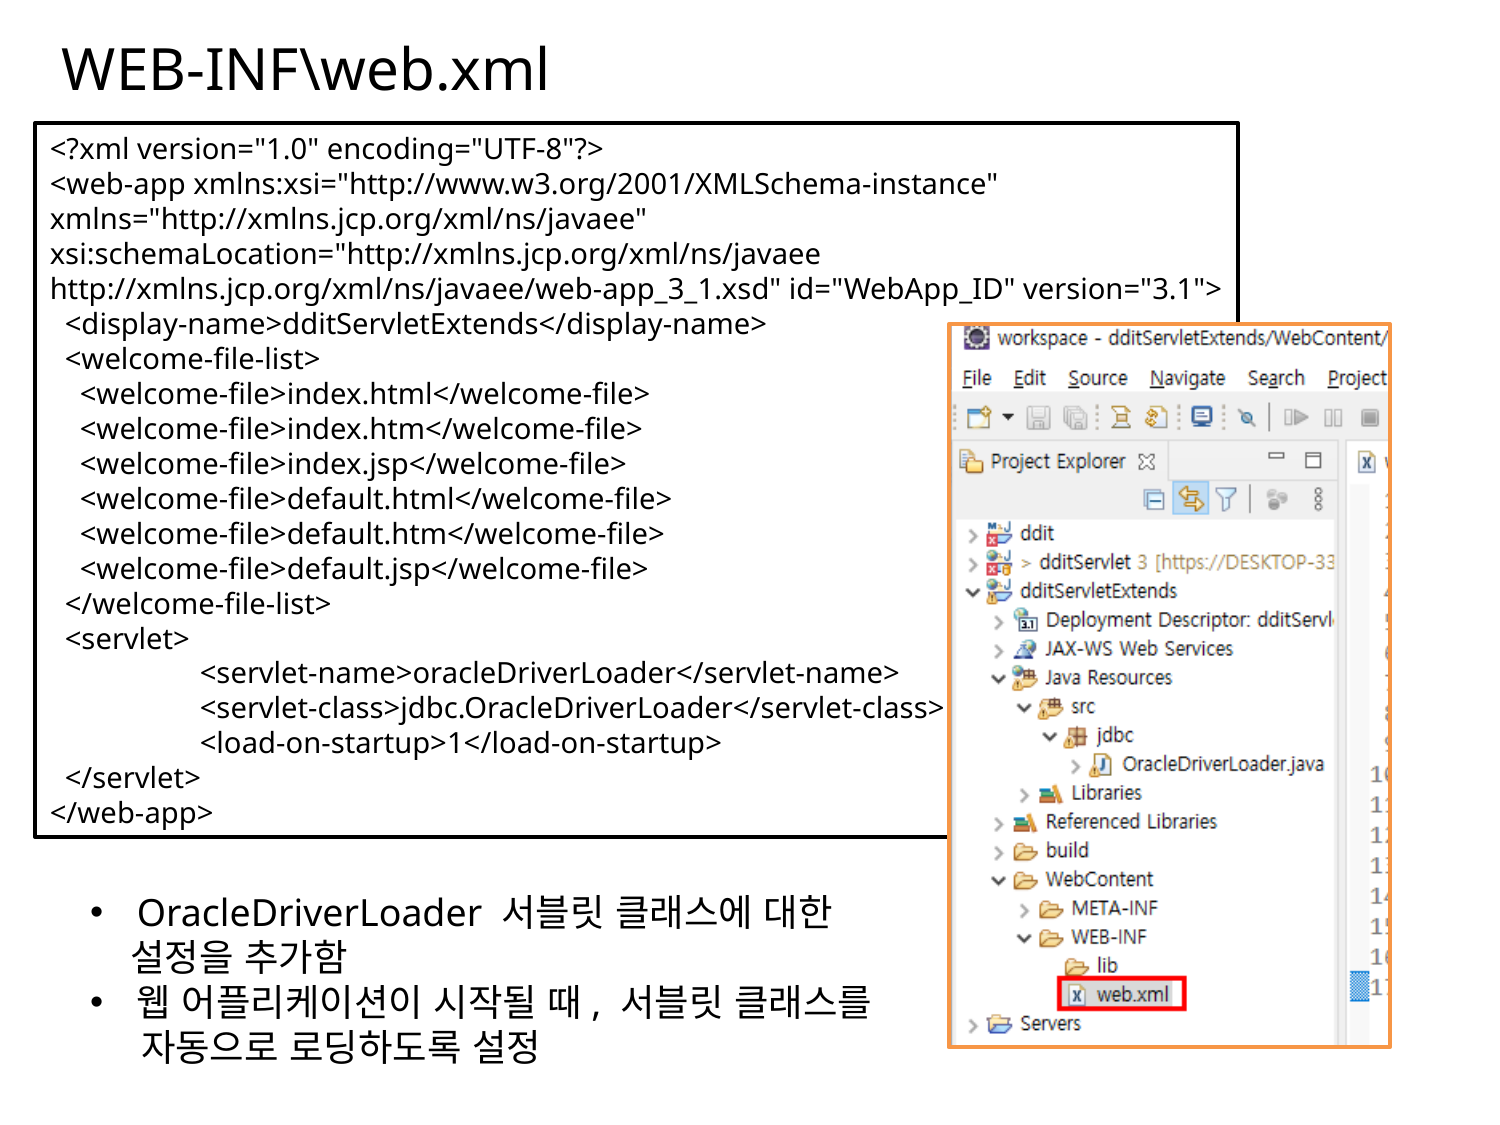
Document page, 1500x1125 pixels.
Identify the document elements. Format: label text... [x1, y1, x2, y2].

picture [950, 325, 1389, 1046]
text_box OracleDriverLoader 서블릿 클래스에 대한 설정을 추가함 웹 어플리케이션이 시작될 때, 서블릿 클래스를 자동으로 로딩하도록 설정 [75, 881, 888, 1077]
text_box <?xml version="1.0" encoding="UTF-8"?> <web-app xmlns:xsi="http://www.w3.org/2001/XMLSchema-instance" xmlns="http://xmlns.jcp.org/xml/ns/javaee" xsi:schemaLocation="http://xmlns.jcp.org/xml/ns/javaee http://xmlns.jcp.org/xml/ns/javaee/web-app_3_1.xsd" id="WebApp_ID" version="3.1"> <display-name>dditServletExtends</display-name> <welcome-file-list> <welcome-file>index.html</welcome-file> <welcome-file>index.htm</welcome-file> <welcome-file>index.jsp</welcome-file> <welcome-file>default.html</welcome-file> <welcome-file>default.htm</welcome-file> <welcome-file>default.jsp</welcome-file> </welcome-file-list> <servlet> <servlet-name>oracleDriverLoader</servlet-name> <servlet-class>jdbc.OracleDriverLoader</servlet-class> <load-on-startup>1</load-on-startup> </servlet> </web-app> [33, 121, 1240, 839]
title WEB-INF\web.xml [46, 19, 1465, 115]
